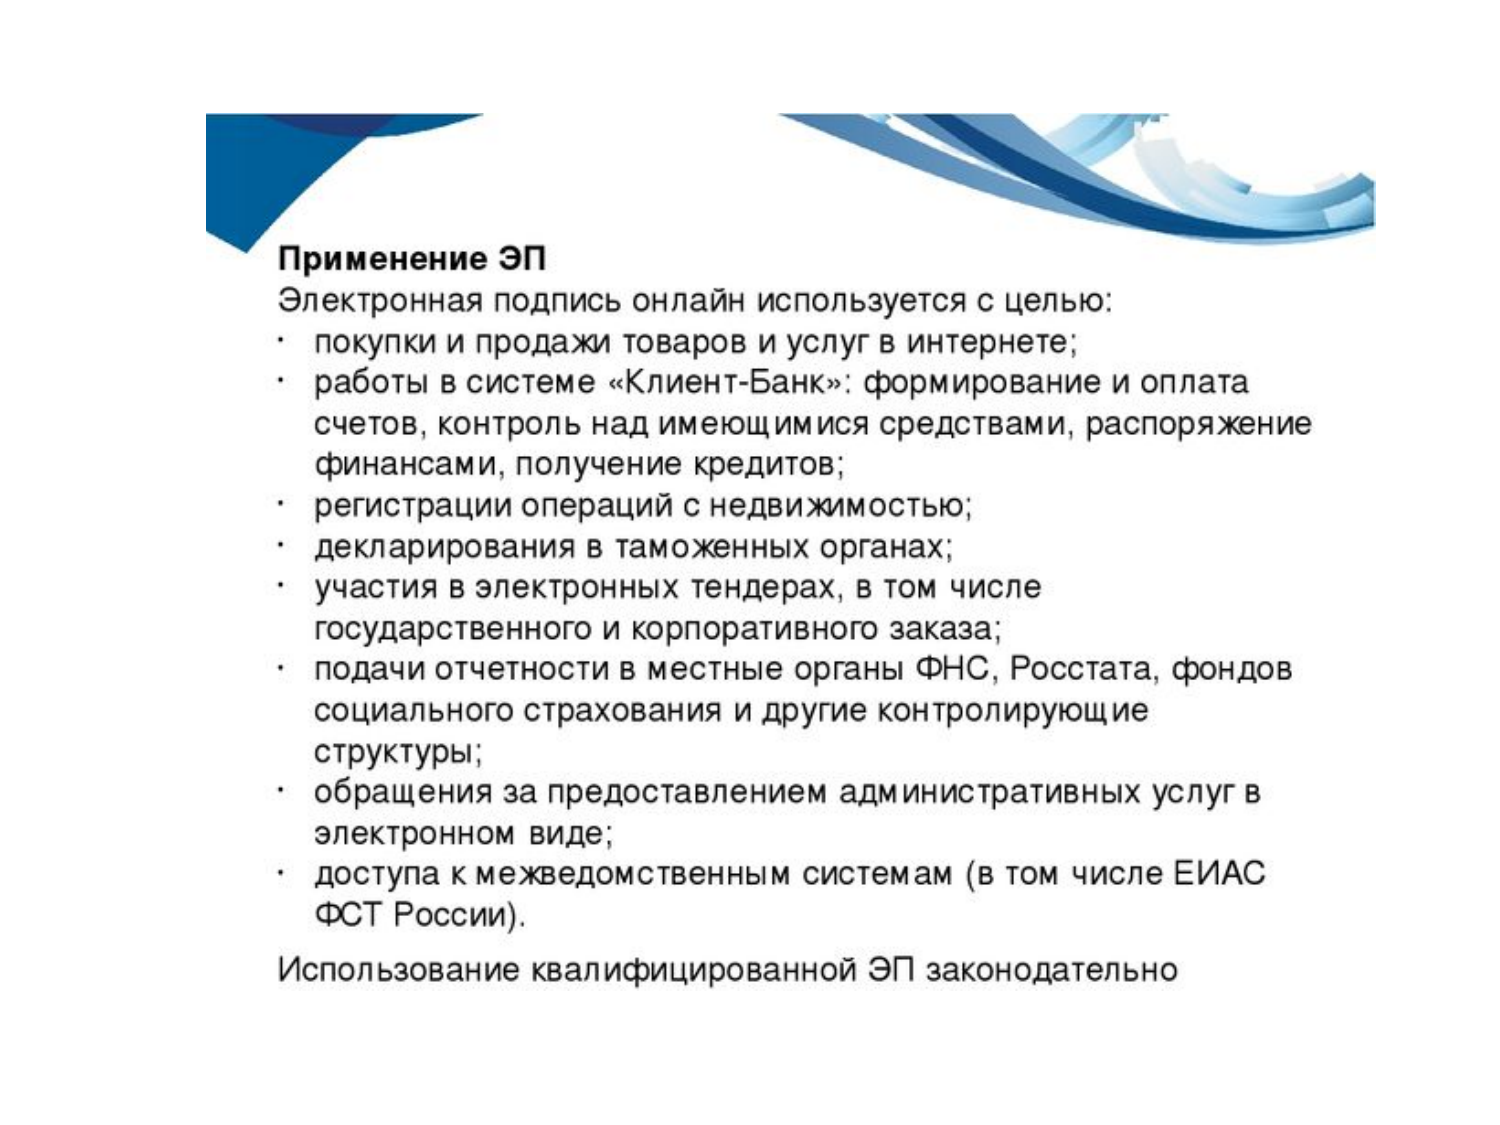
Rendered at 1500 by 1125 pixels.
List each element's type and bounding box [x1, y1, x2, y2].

picture [206, 113, 1377, 991]
